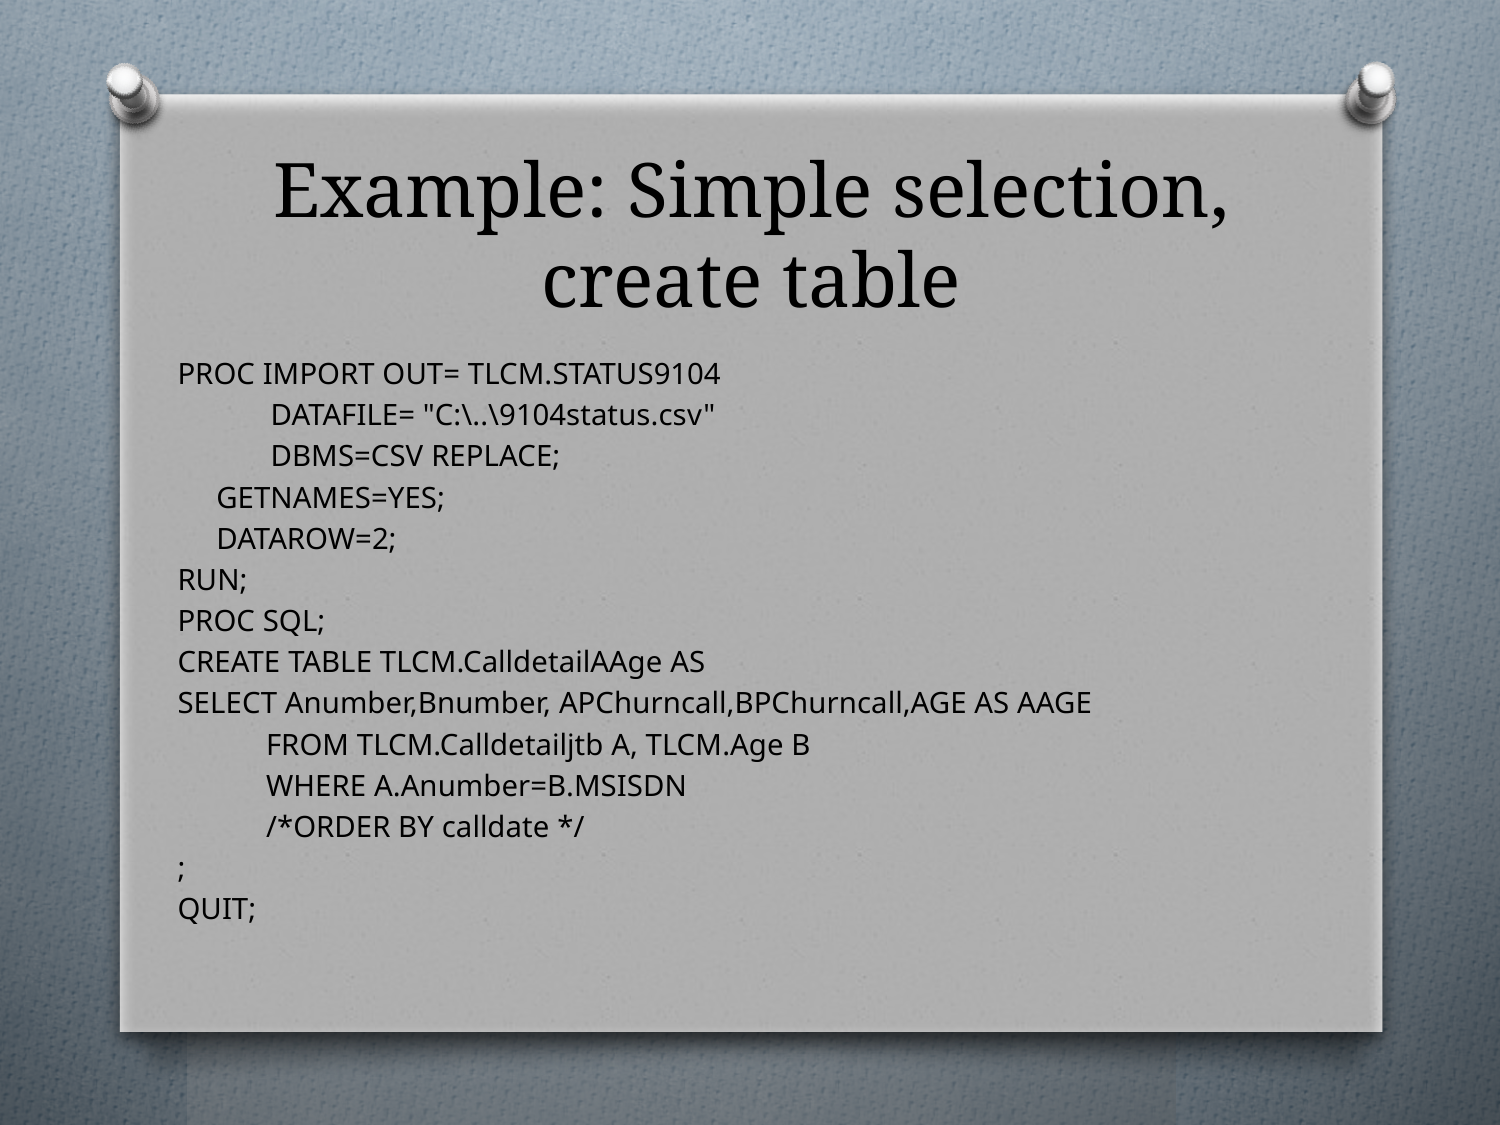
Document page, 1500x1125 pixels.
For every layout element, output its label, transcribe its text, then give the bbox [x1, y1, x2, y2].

title Example: Simple selection, create table [179, 134, 1323, 332]
picture [75, 29, 198, 153]
list PROC IMPORT OUT= TLCM.STATUS9104 DATAFILE= "C:\..\9104status.csv" DBMS=CSV REPLACE; GETNAMES=YES; DATAROW=2; RUN; PROC SQL; CREATE TABLE TLCM.CalldetailAAge AS SELECT Anumber,Bnumber, APChurncall,BPChurncall,AGE AS AAGE FROM TLCM.Calldetailjtb A, TLCM.Age B WHERE A.Anumber=B.MSISDN /*ORDER BY calldate */ ; QUIT; [162, 347, 1288, 939]
picture [1317, 35, 1439, 156]
